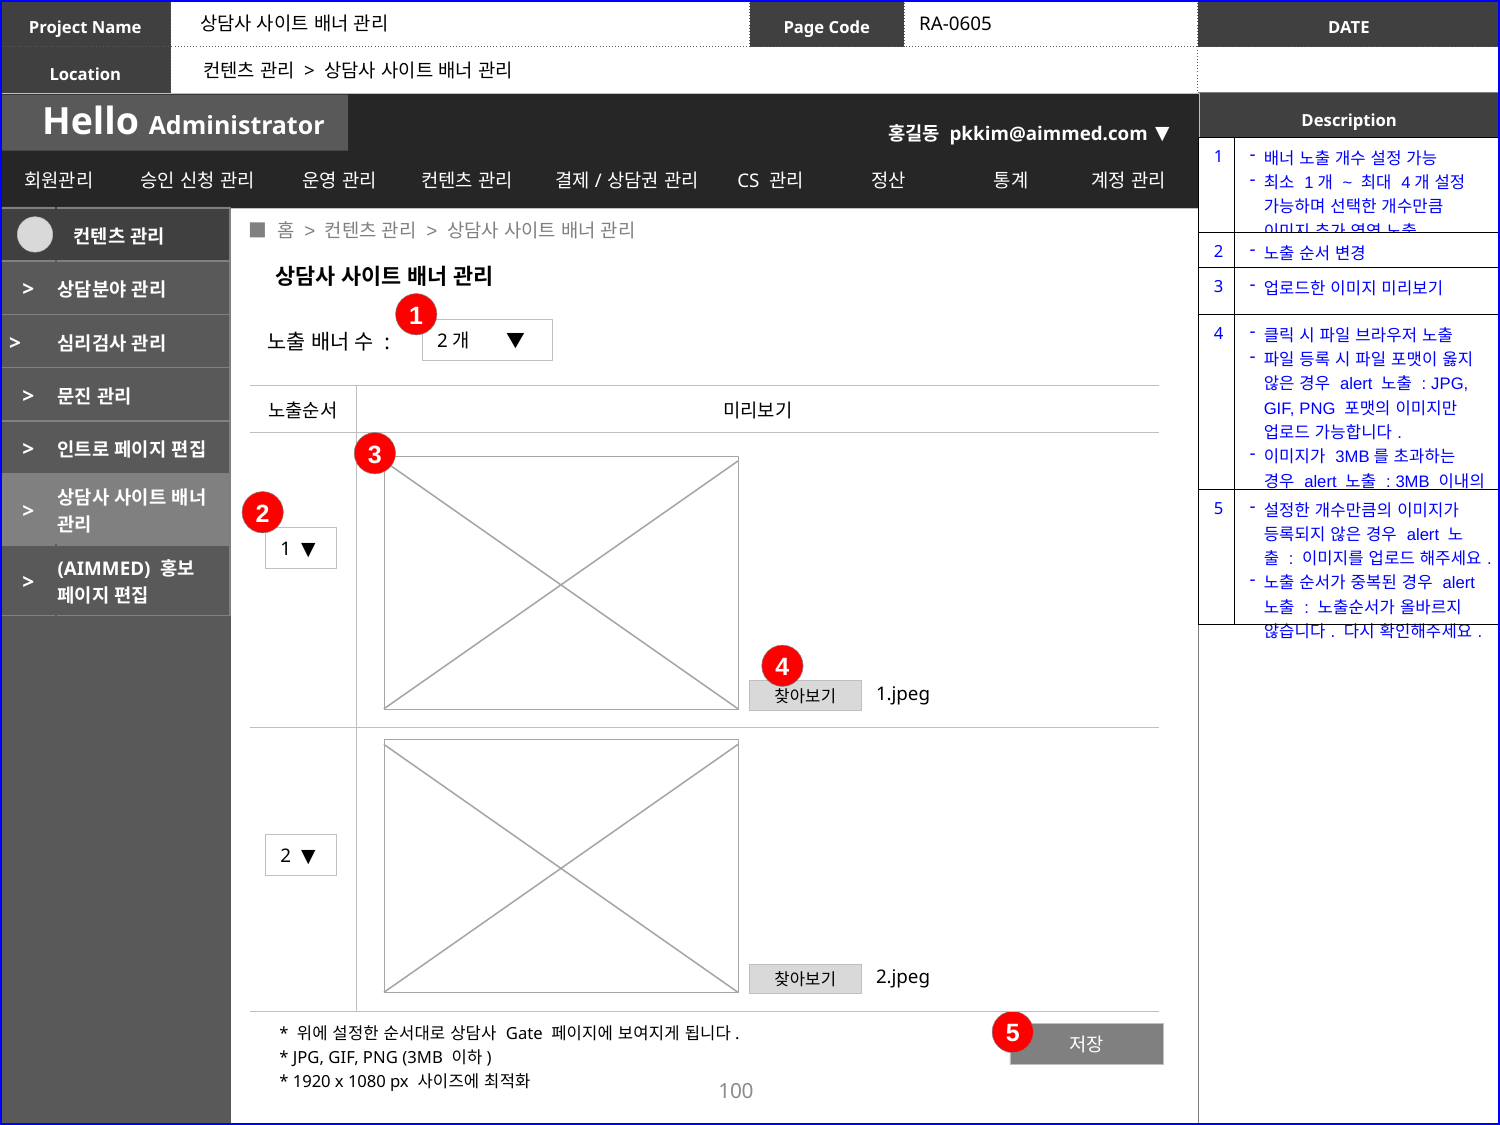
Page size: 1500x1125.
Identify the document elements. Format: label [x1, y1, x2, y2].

text_box [0, 0, 1500, 1125]
